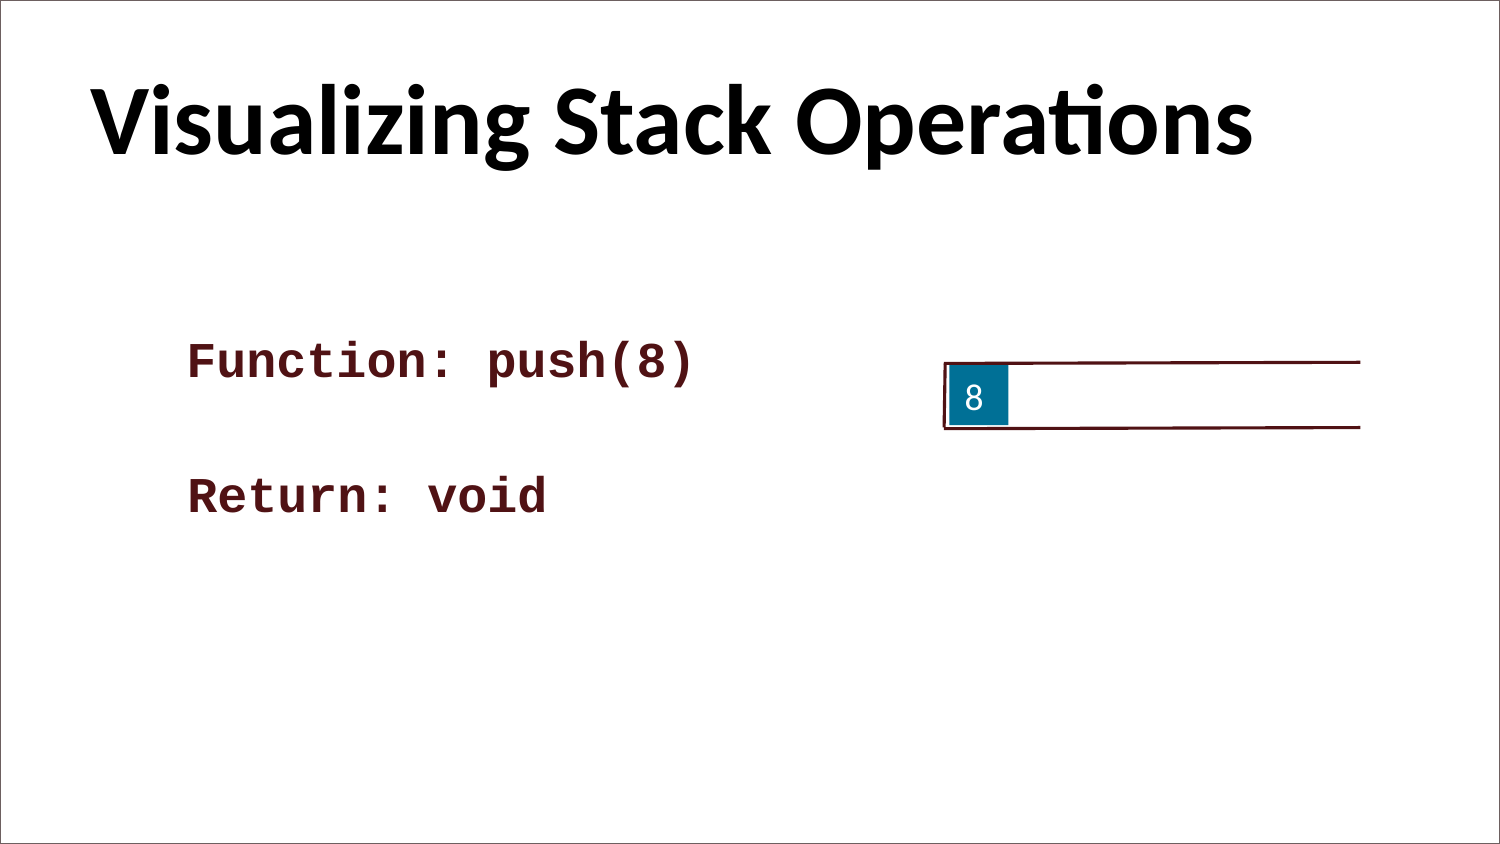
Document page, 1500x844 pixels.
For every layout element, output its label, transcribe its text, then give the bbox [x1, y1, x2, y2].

text_box Visualizing Stack Operations [74, 46, 1425, 177]
text_box Function: push(8) [171, 320, 732, 395]
text_box 8 [949, 365, 1009, 426]
text_box [0, 0, 1500, 844]
text_box Return: void [172, 455, 698, 590]
